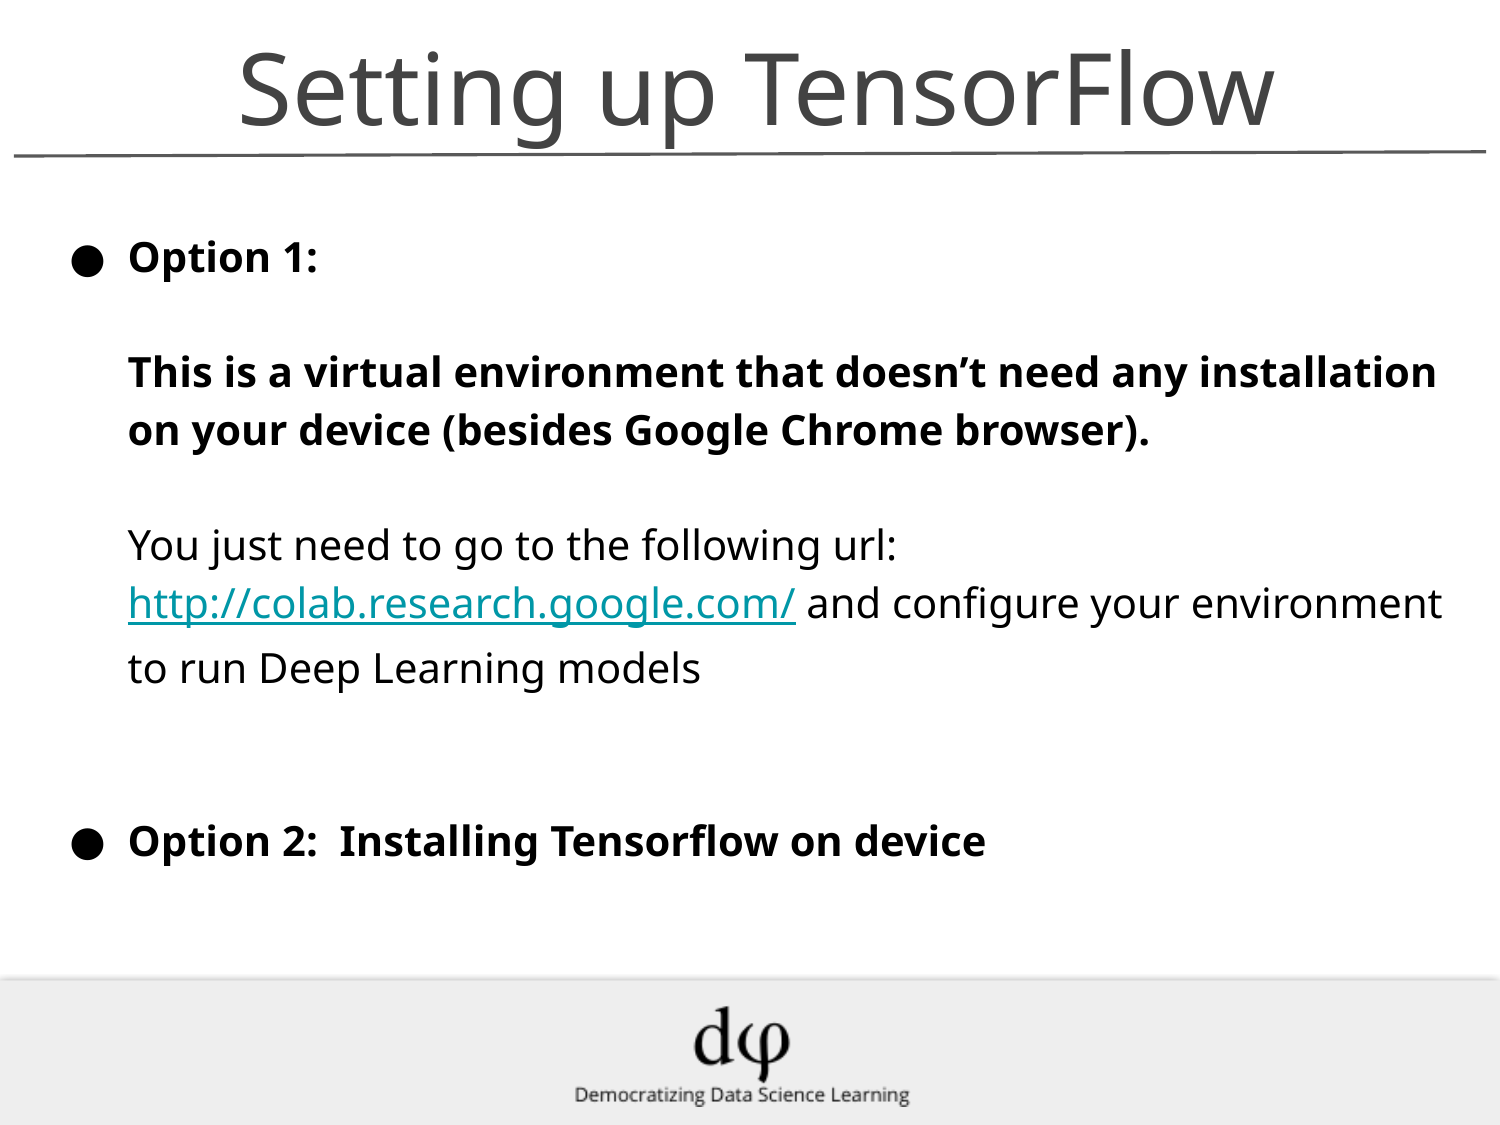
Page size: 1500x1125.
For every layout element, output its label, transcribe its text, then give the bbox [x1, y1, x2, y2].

text_box Setting up TensorFlow [0, 27, 1500, 160]
text_box Option 1: This is a virtual environment that doesn’t need any installation on your device (besides Google Chrome browser). You just need to go to the following url: http://colab.research.google.com/ and configure your environment to run Deep Learning models Option 2: Installing Tensorflow on device [37, 165, 1463, 972]
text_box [0, 980, 1500, 1125]
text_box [13, 151, 1487, 157]
